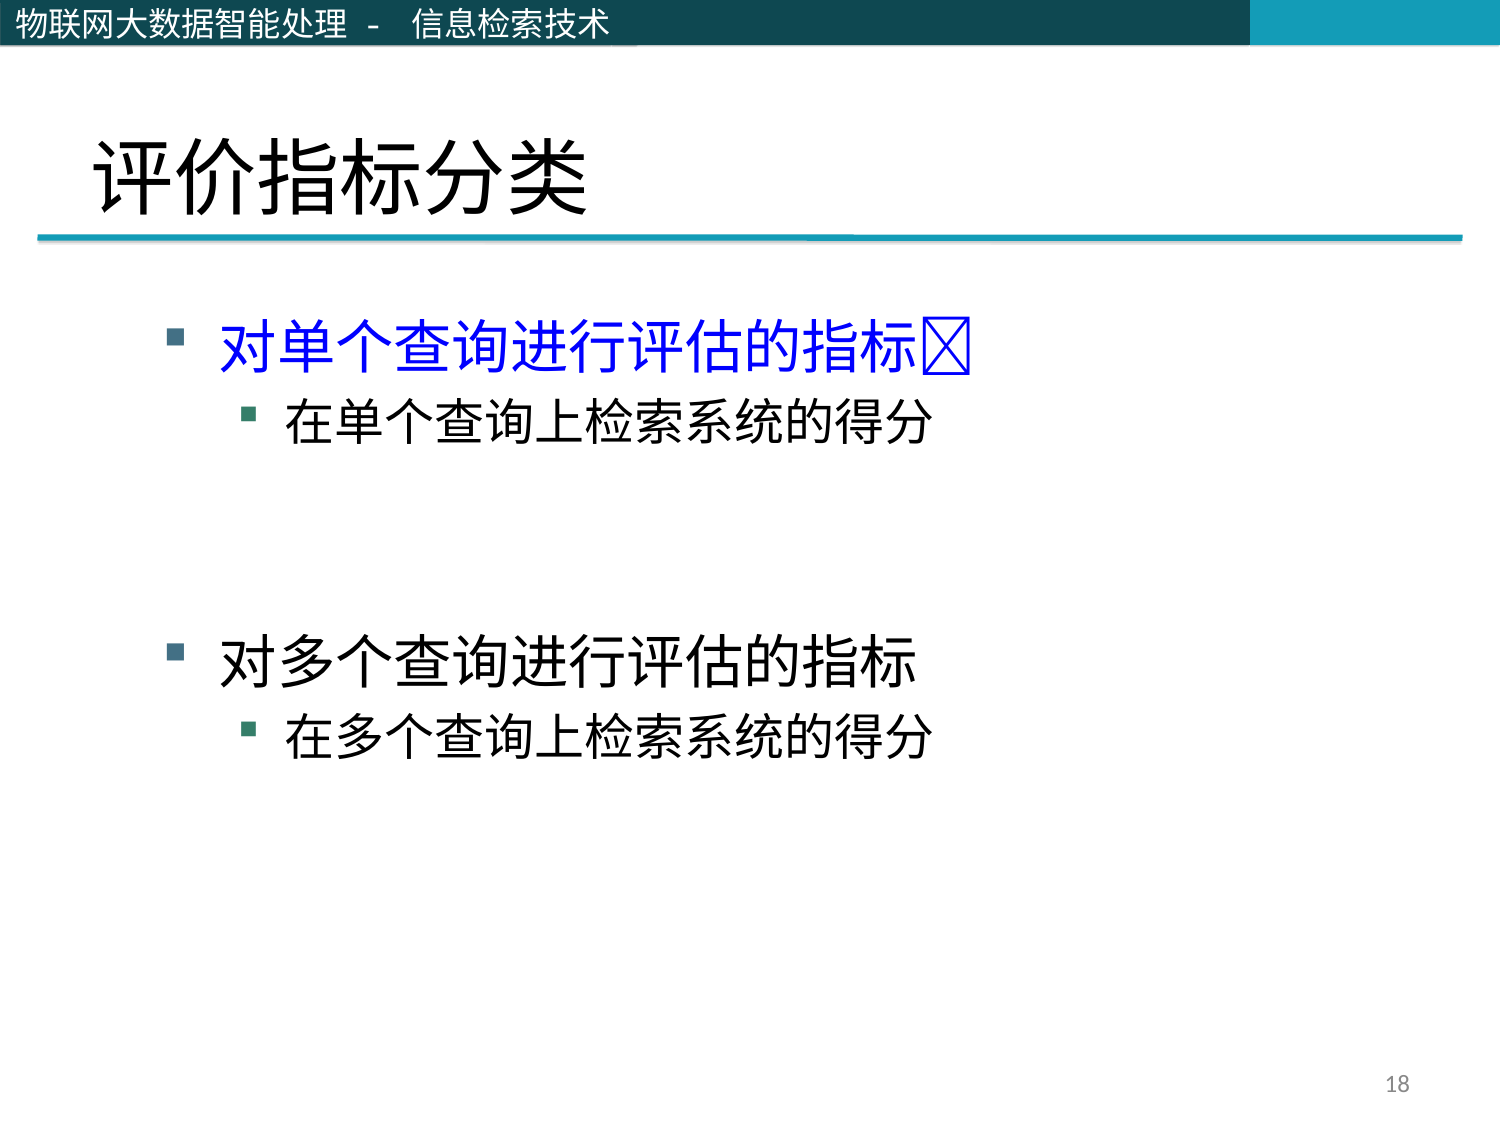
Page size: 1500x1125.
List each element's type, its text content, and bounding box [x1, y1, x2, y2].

slide_number 18 [1074, 1062, 1425, 1103]
list 对单个查询进行评估的指标 在单个查询上检索系统的得分 对多个查询进行评估的指标 在多个查询上检索系统的得分 [147, 302, 1423, 897]
title 评价指标分类 [74, 44, 1426, 233]
